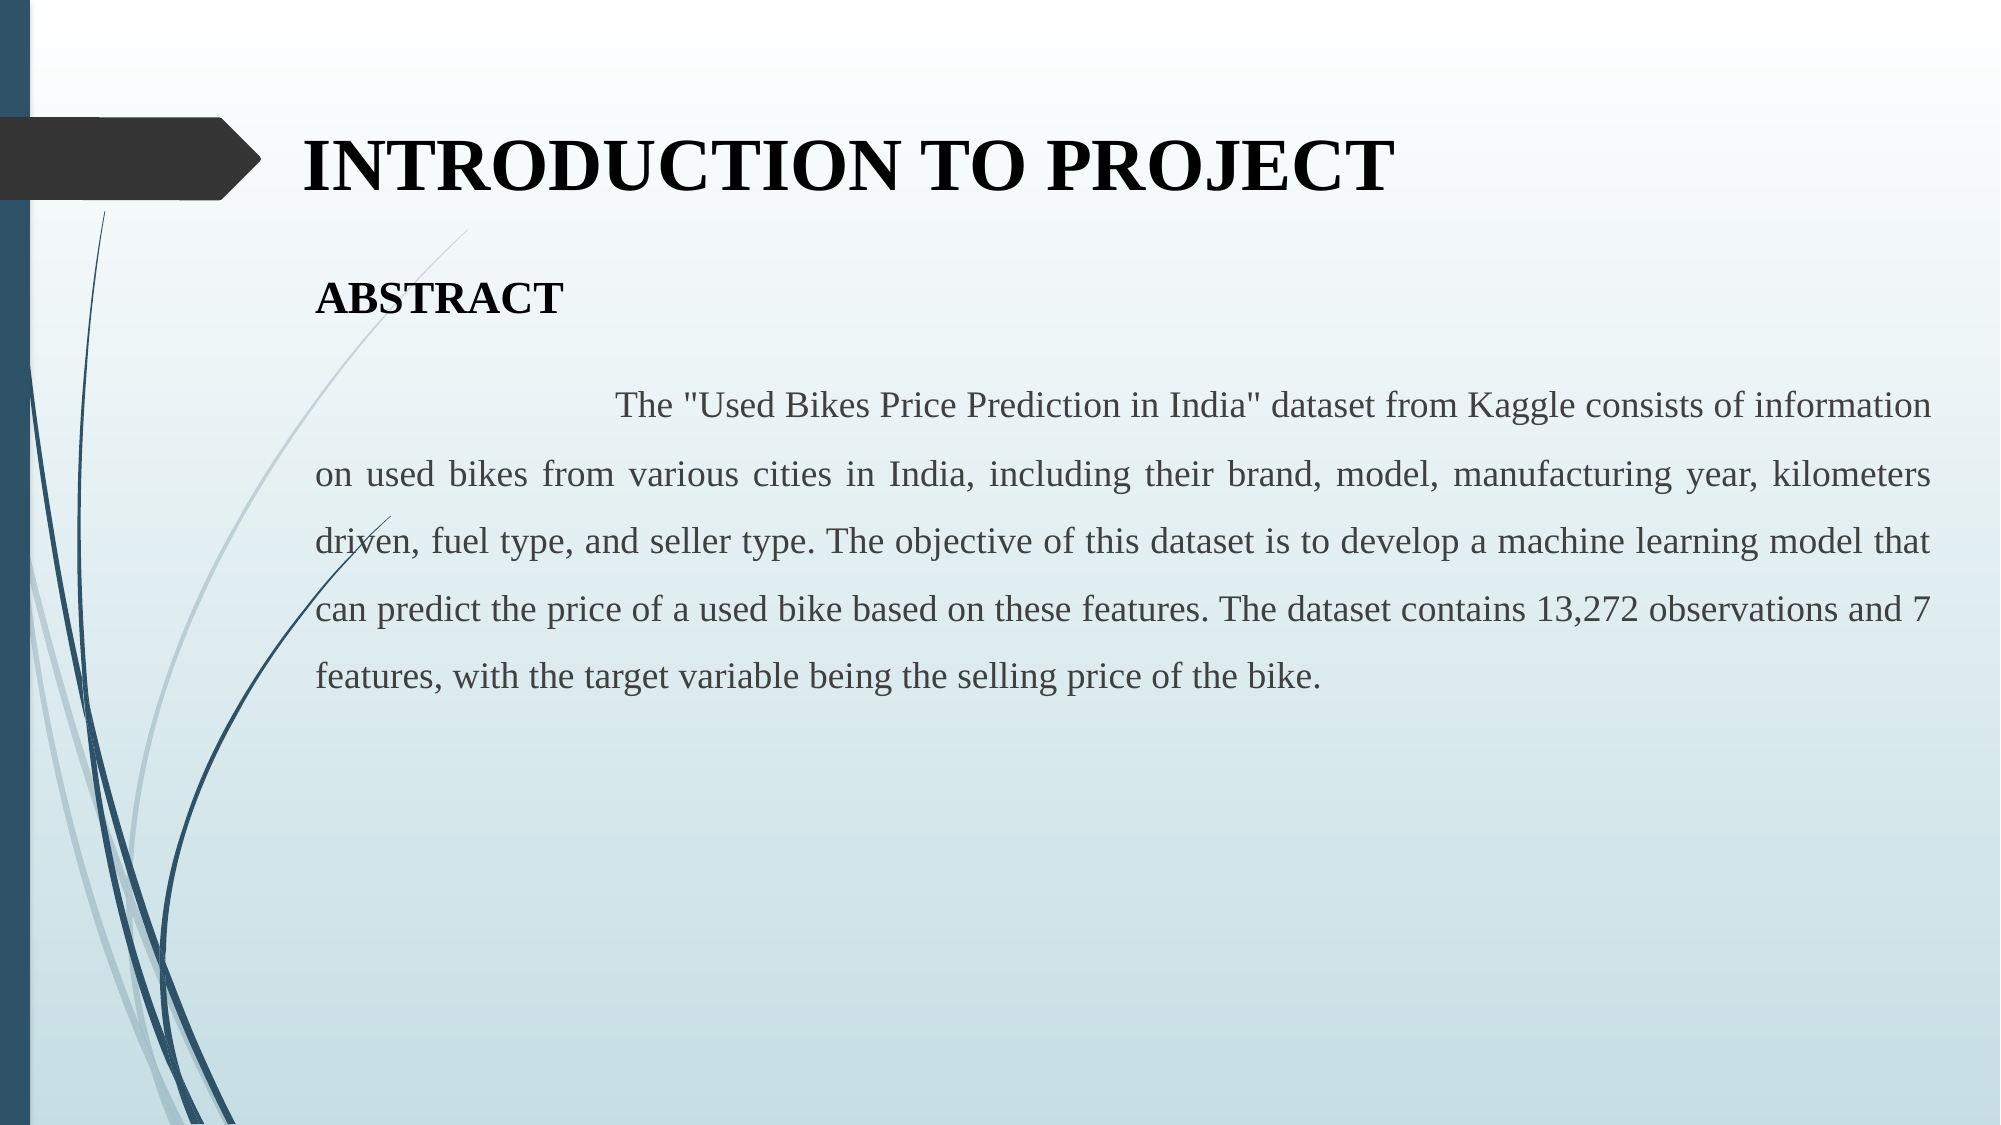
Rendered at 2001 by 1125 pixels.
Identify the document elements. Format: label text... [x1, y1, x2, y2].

list ABSTRACT The "Used Bikes Price Prediction in India" dataset from Kaggle consists of information on used bikes from various cities in India, including their brand, model, manufacturing year, kilometers driven, fuel type, and seller type. The objective of this dataset is to develop a machine learning model that can predict the price of a used bike based on these features. The dataset contains 13,272 observations and 7 features, with the target variable being the selling price of the bike. [300, 233, 1949, 1098]
title INTRODUCTION TO PROJECT [269, 107, 1731, 214]
